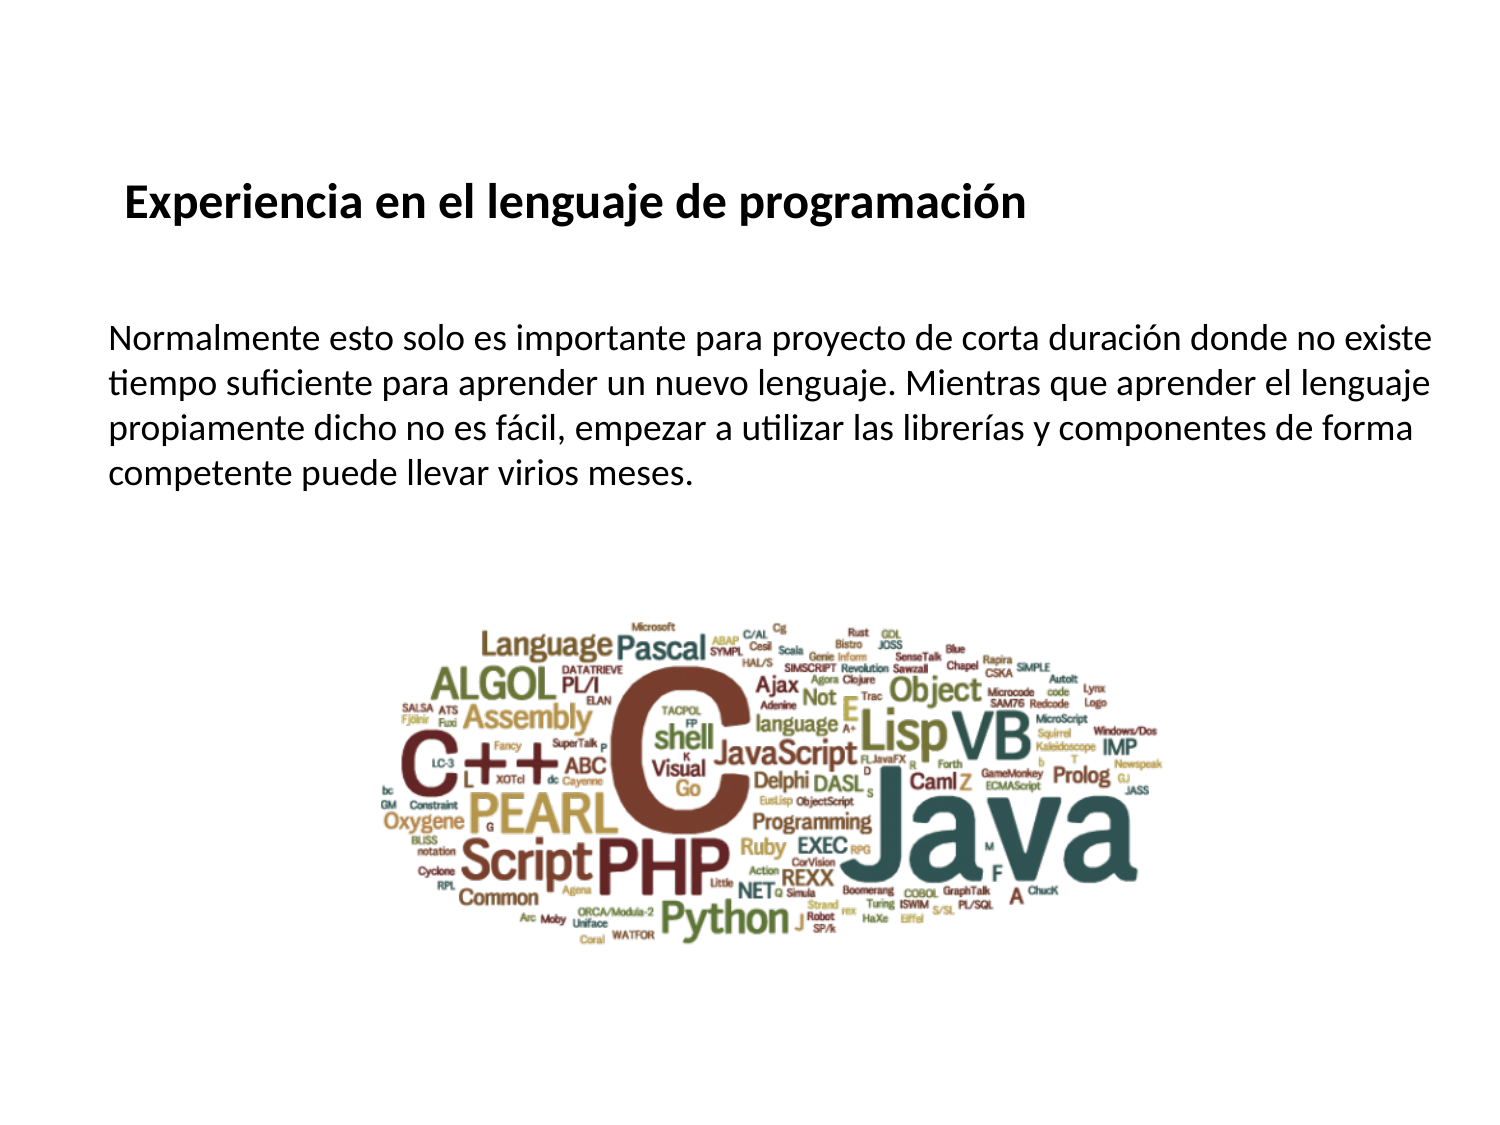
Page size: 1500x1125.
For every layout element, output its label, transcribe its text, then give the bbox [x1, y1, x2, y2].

text_box Normalmente esto solo es importante para proyecto de corta duración donde no existe tiempo suficiente para aprender un nuevo lenguaje. Mientras que aprender el lenguaje propiamente dicho no es fácil, empezar a utilizar las librerías y componentes de forma competente puede llevar virios meses. [93, 305, 1476, 500]
text_box Experiencia en el lenguaje de programación [109, 160, 1043, 236]
picture [380, 621, 1173, 952]
